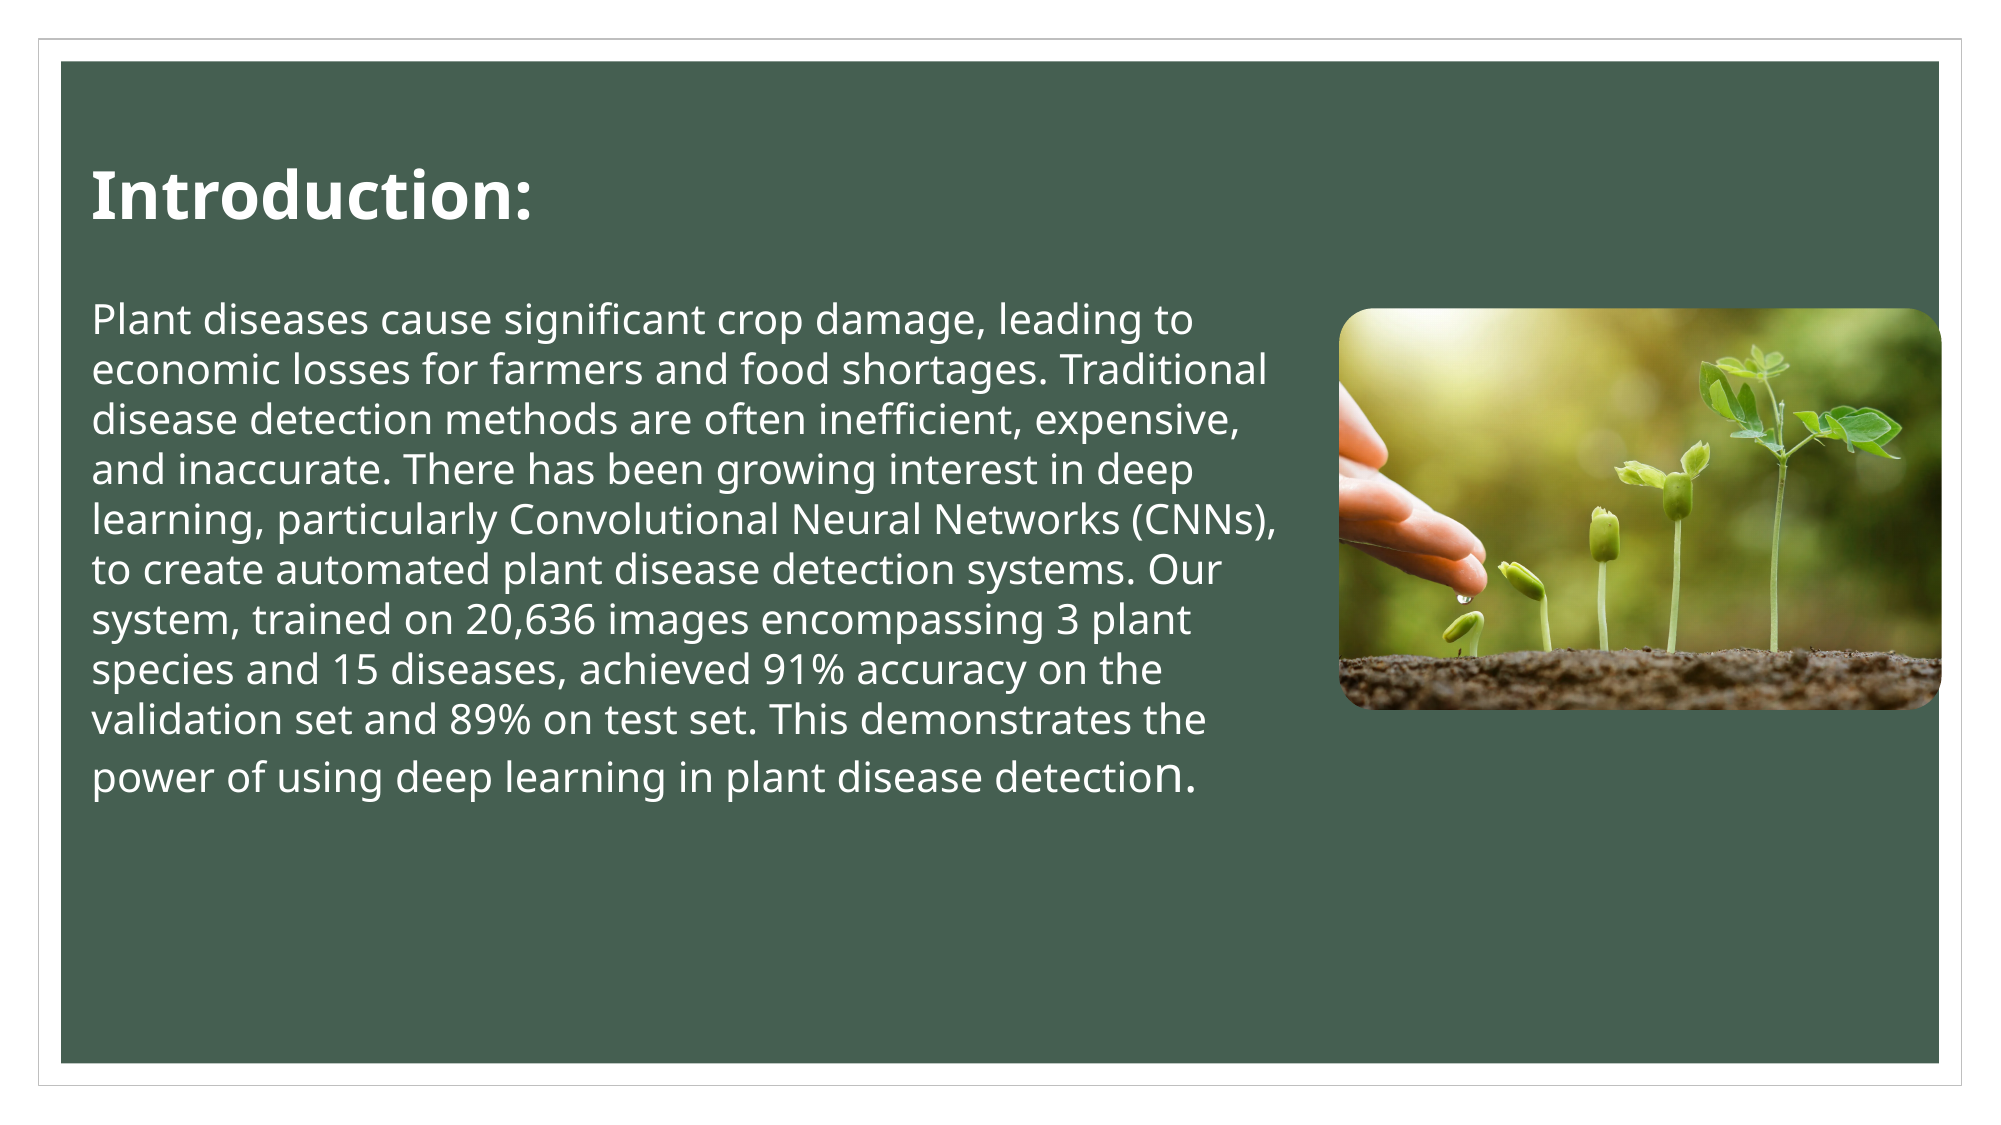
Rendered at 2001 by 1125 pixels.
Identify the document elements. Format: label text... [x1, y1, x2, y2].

text_box Introduction: Plant diseases cause significant crop damage, leading to economic losses for farmers and food shortages. Traditional disease detection methods are often inefficient, expensive, and inaccurate. There has been growing interest in deep learning, particularly Convolutional Neural Networks (CNNs), to create automated plant disease detection systems. Our system, trained on 20,636 images encompassing 3 plant species and 15 diseases, achieved 91% accuracy on the validation set and 89% on test set. This demonstrates the power of using deep learning in plant disease detection. [76, 145, 1317, 811]
picture [1339, 308, 1942, 710]
